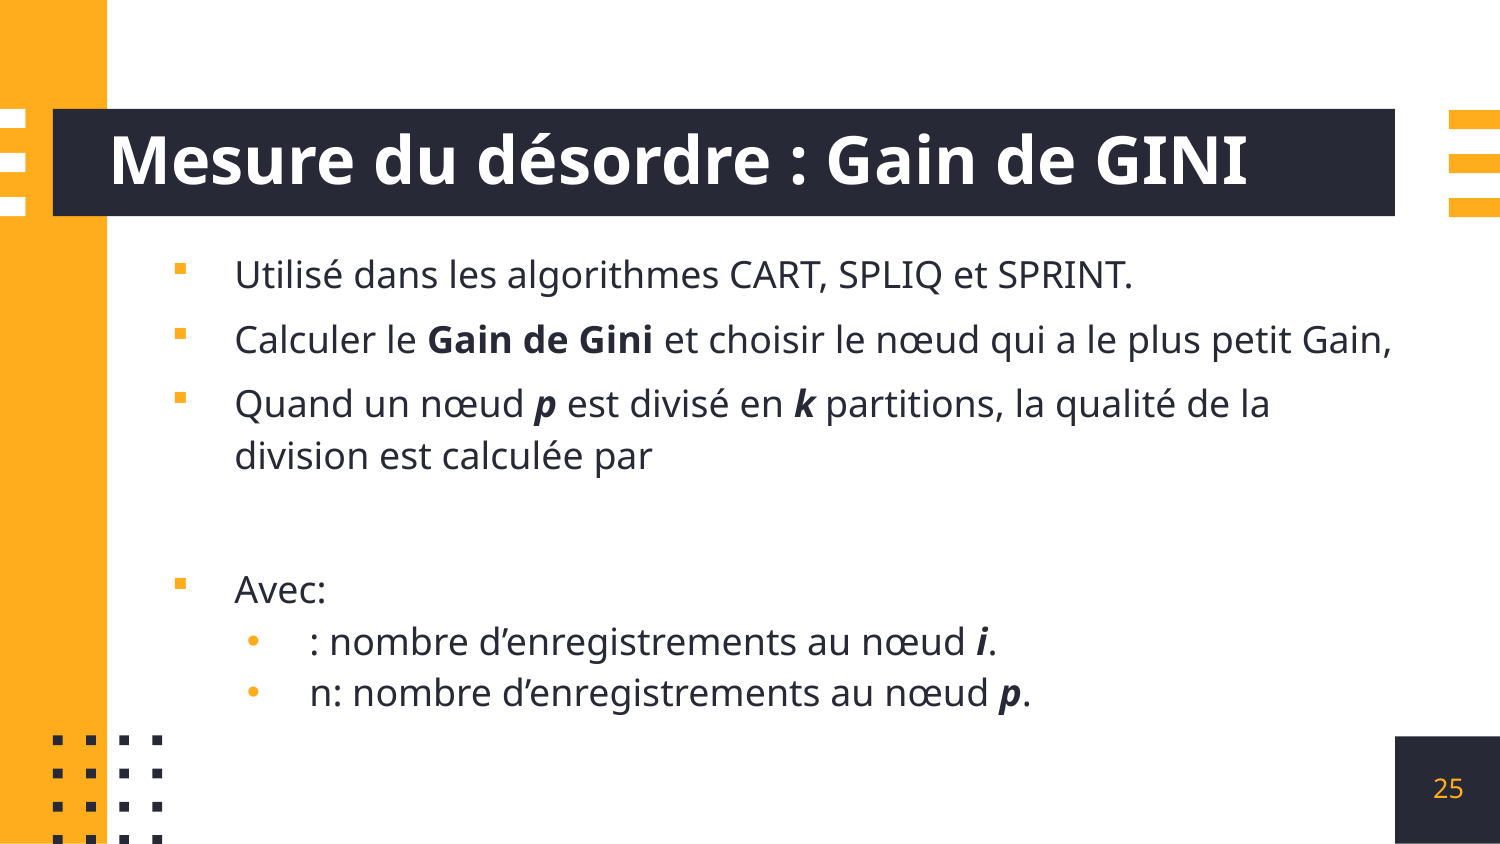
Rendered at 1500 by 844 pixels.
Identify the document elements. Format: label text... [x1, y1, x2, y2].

slide_number 25 [1395, 736, 1500, 844]
title Mesure du désordre : Gain de GINI [108, 108, 1396, 217]
